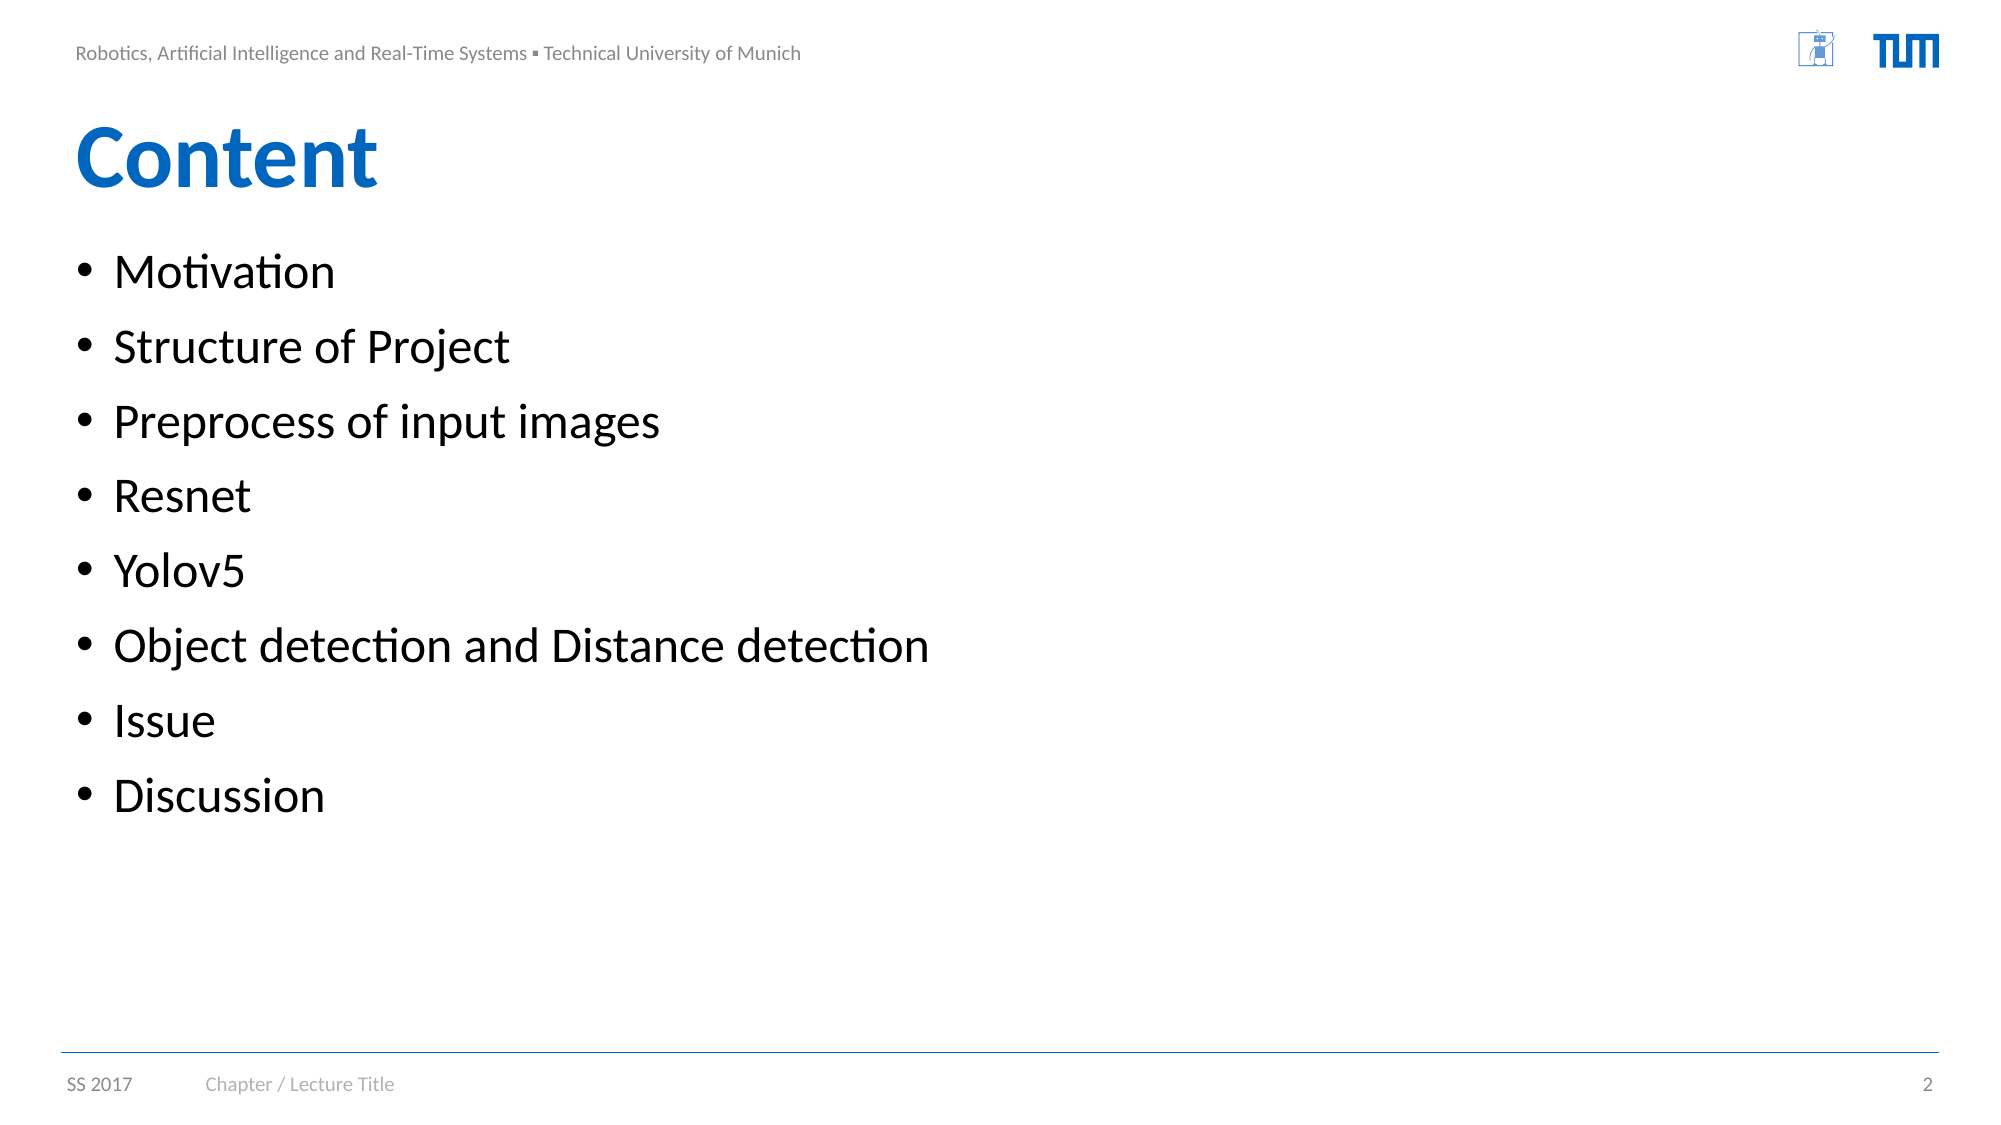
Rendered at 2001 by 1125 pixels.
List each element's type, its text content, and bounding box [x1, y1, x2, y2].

slide_number 2 [1850, 1065, 1940, 1101]
list Motivation Structure of Project Preprocess of input images Resnet Yolov5 Object detection and Distance detection Issue Discussion [60, 237, 1940, 1035]
slide_number SS 2017 [61, 1065, 173, 1101]
footer Chapter / Lecture Title [190, 1065, 1482, 1101]
title Content [60, 102, 1940, 214]
